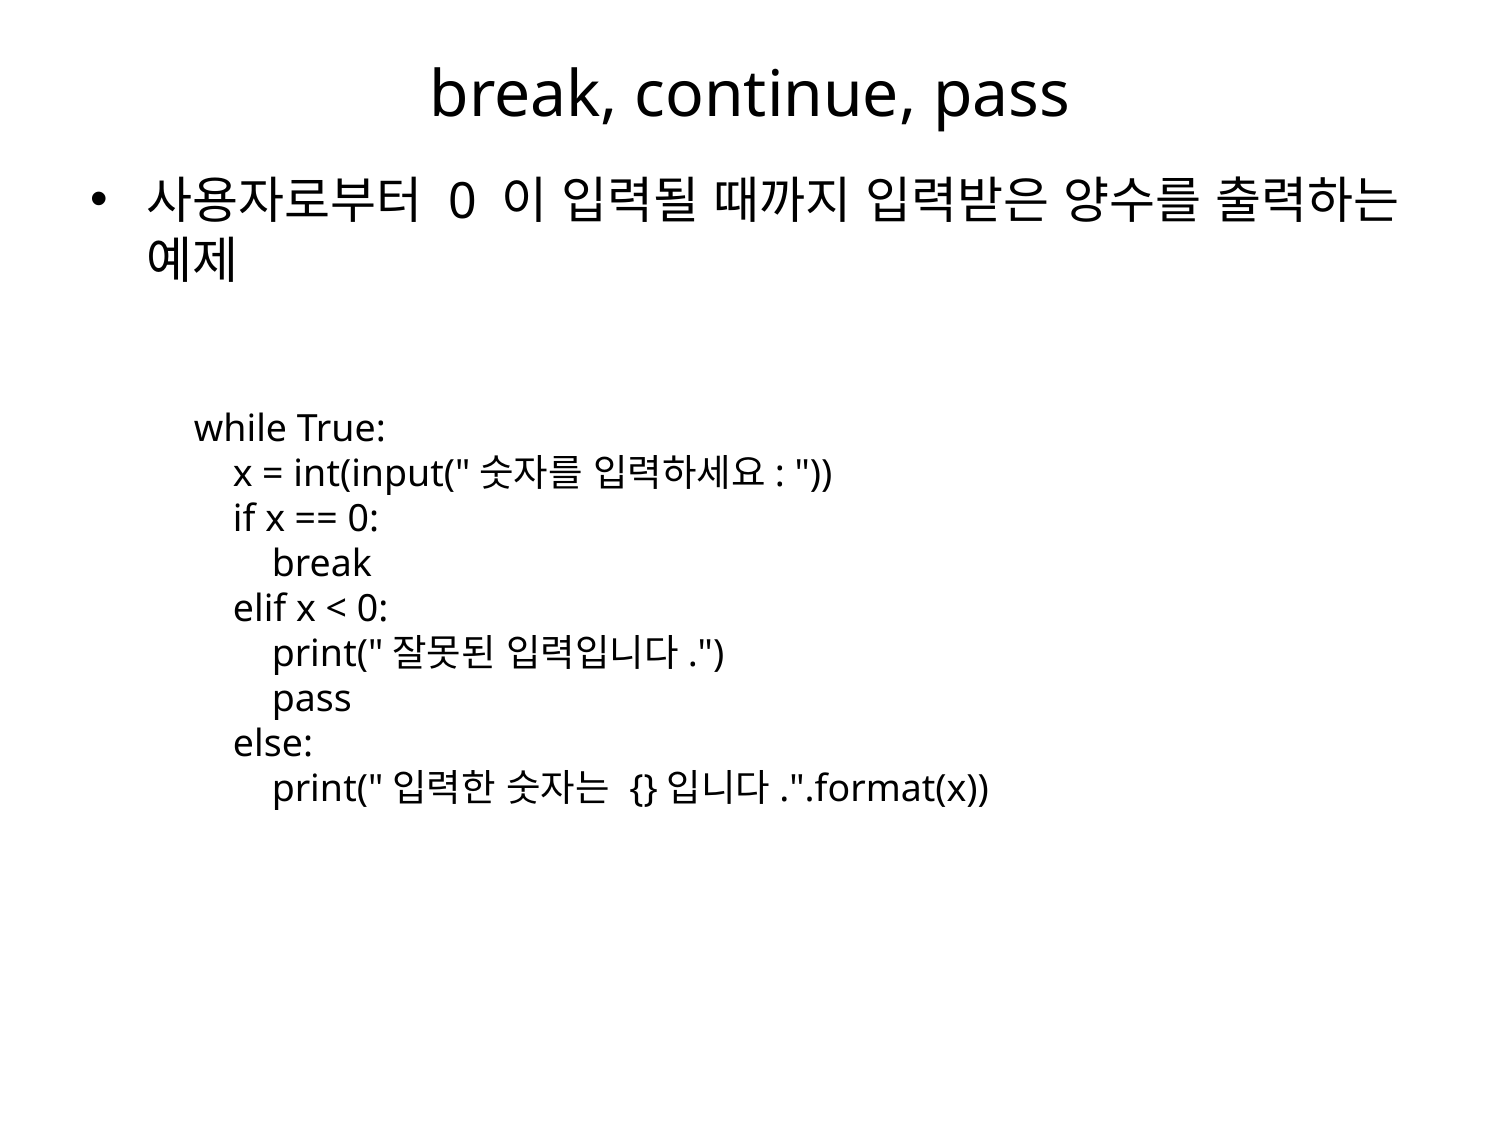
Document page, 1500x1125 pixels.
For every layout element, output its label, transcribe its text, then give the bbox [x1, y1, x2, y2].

list 사용자로부터 0 이 입력될 때까지 입력받은 양수를 출력하는 예제 [75, 160, 1425, 1005]
title break, continue, pass [75, 45, 1425, 138]
text_box while True: x = int(input("숫자를 입력하세요: ")) if x == 0: break elif x < 0: print("잘못된 입력입니다.") pass else: print("입력한 숫자는 {}입니다.".format(x)) [179, 397, 1408, 817]
